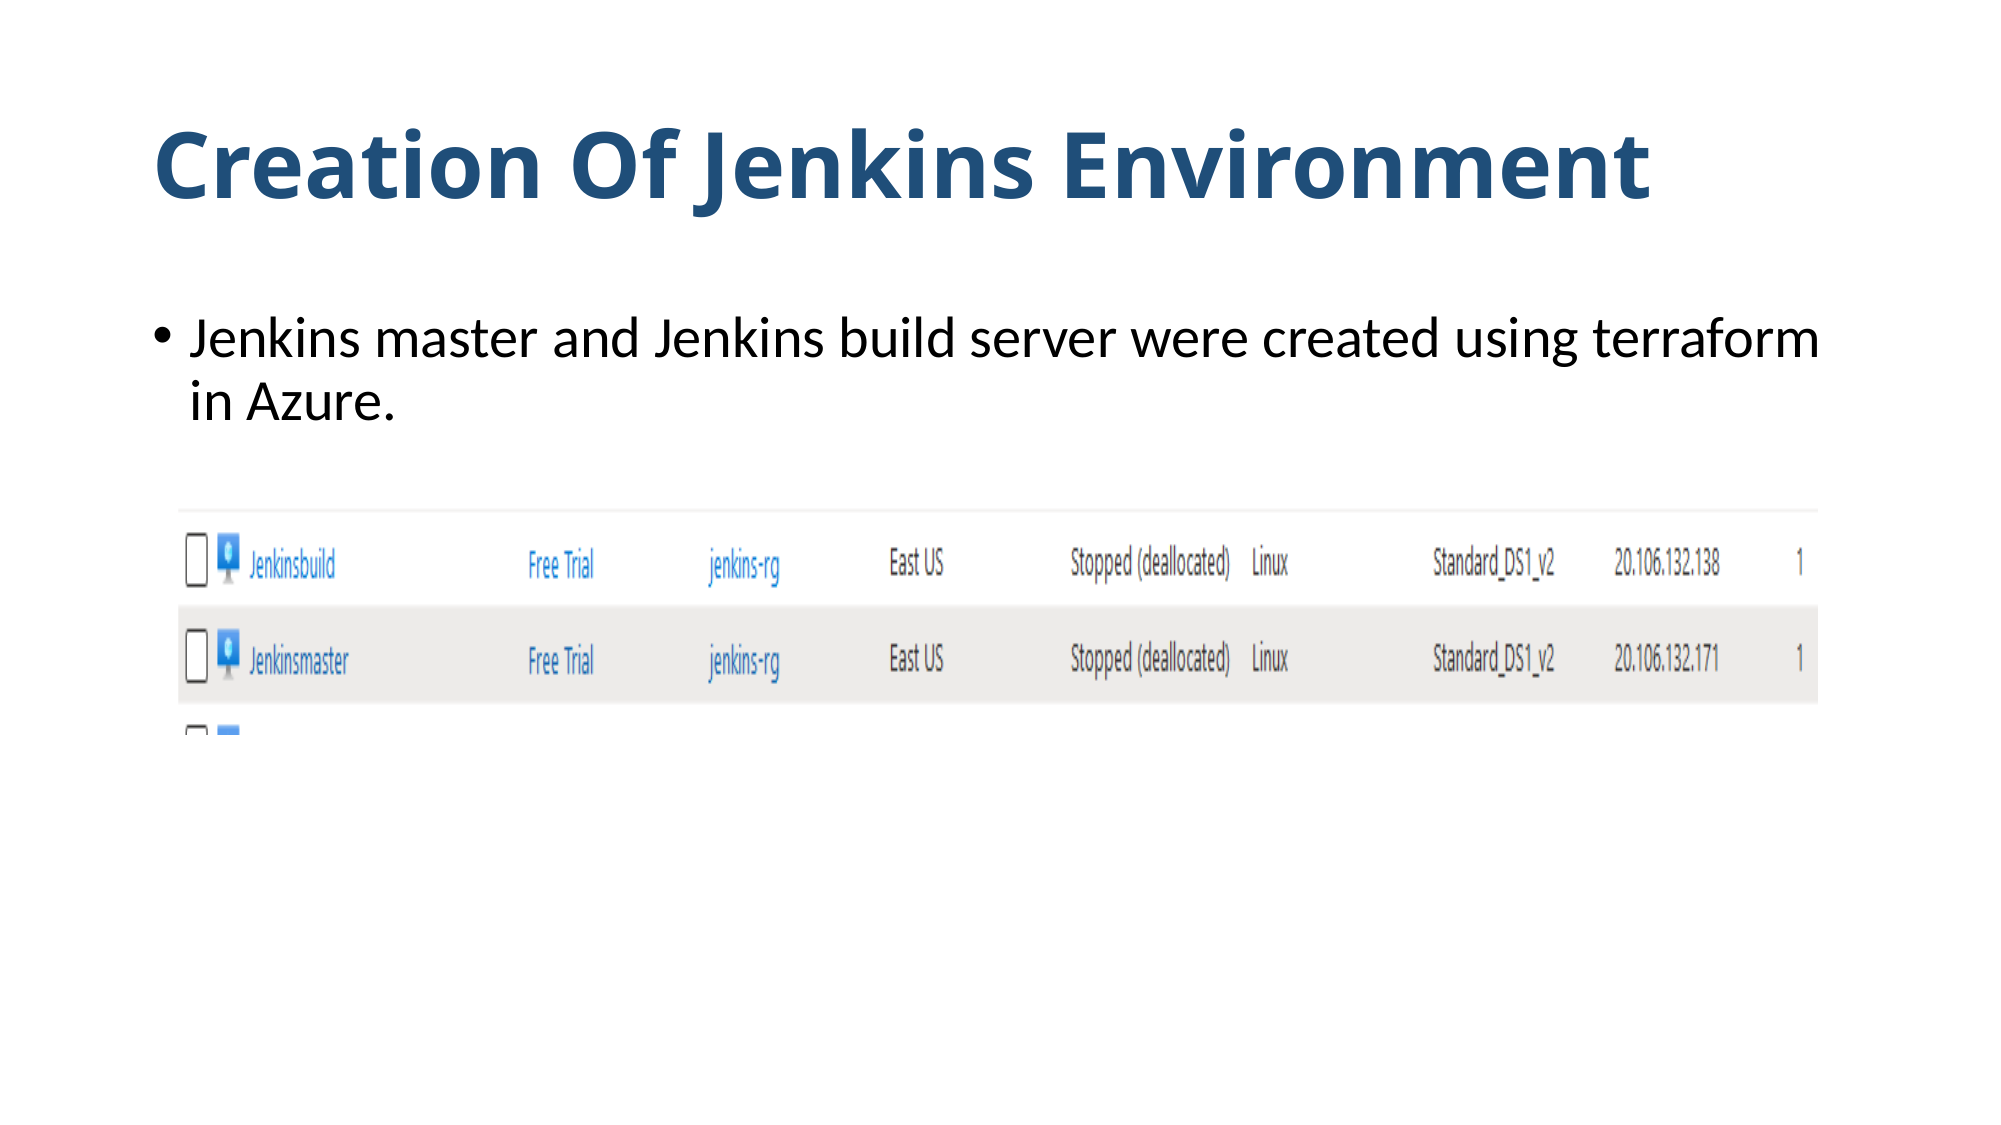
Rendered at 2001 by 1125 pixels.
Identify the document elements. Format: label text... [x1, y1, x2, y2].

list Jenkins master and Jenkins build server were created using terraform in Azure. [137, 299, 1863, 1014]
title Creation Of Jenkins Environment [137, 59, 1863, 278]
picture [160, 501, 1818, 735]
